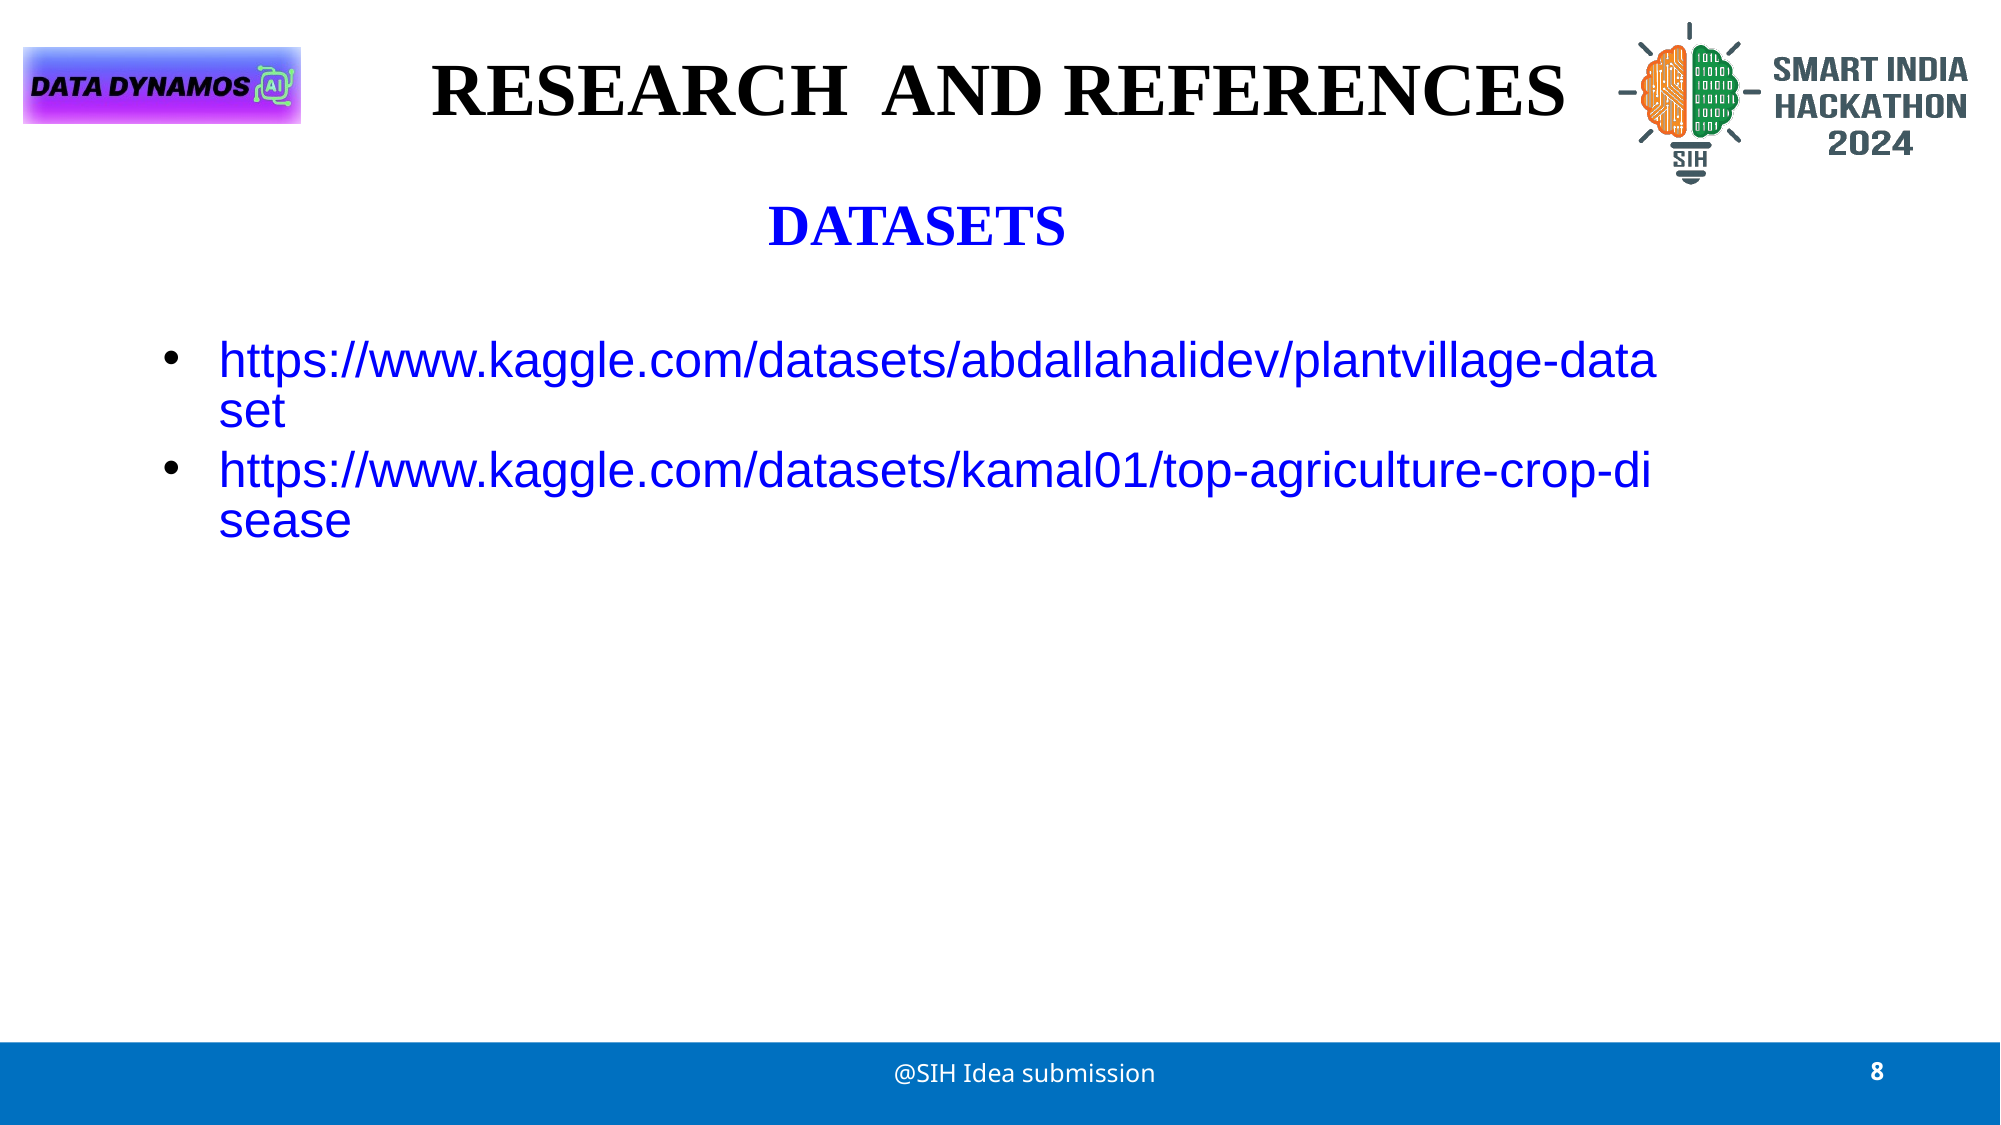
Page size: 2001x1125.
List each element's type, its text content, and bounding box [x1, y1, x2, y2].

picture [22, 47, 302, 125]
picture [1607, 13, 1977, 202]
title RESEARCH AND REFERENCES [99, 0, 1901, 180]
footer @SIH Idea submission [762, 1042, 1289, 1103]
text_box [0, 1042, 2000, 1125]
text_box DATASETS https://www.kaggle.com/datasets/abdallahalidev/plantvillage-dataset https://www.kaggle.com/datasets/kamal01/top-agriculture-crop-disease [147, 179, 1688, 525]
slide_number 8 [1433, 1042, 1900, 1103]
